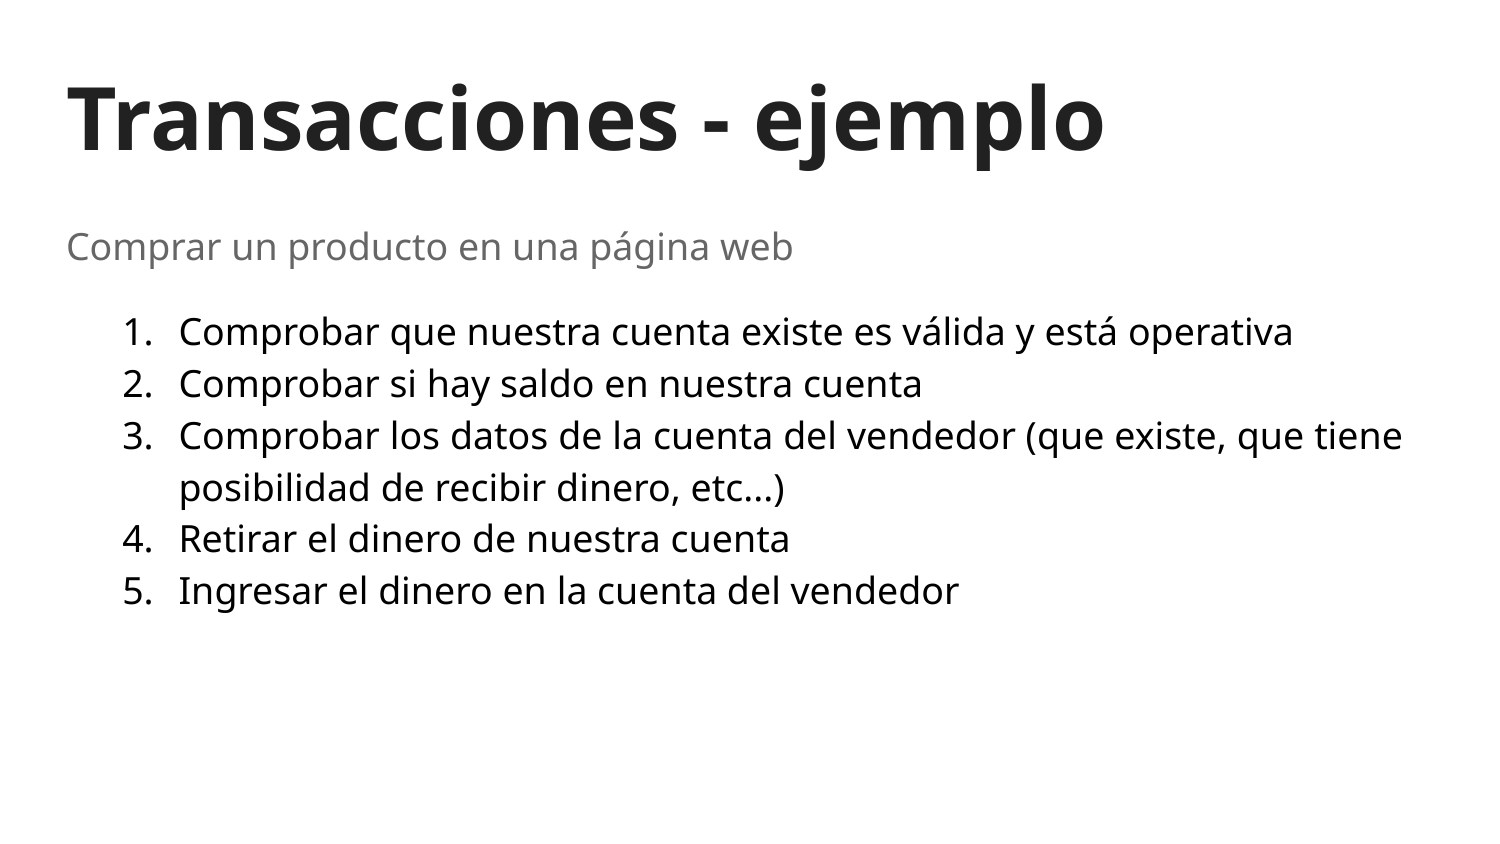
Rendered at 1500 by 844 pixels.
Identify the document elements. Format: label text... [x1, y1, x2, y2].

title Transacciones - ejemplo [51, 48, 1449, 180]
list Comprar un producto en una página web Comprobar que nuestra cuenta existe es válida y está operativa Comprobar si hay saldo en nuestra cuenta Comprobar los datos de la cuenta del vendedor (que existe, que tiene posibilidad de recibir dinero, etc...) Retirar el dinero de nuestra cuenta Ingresar el dinero en la cuenta del vendedor [51, 201, 1449, 750]
